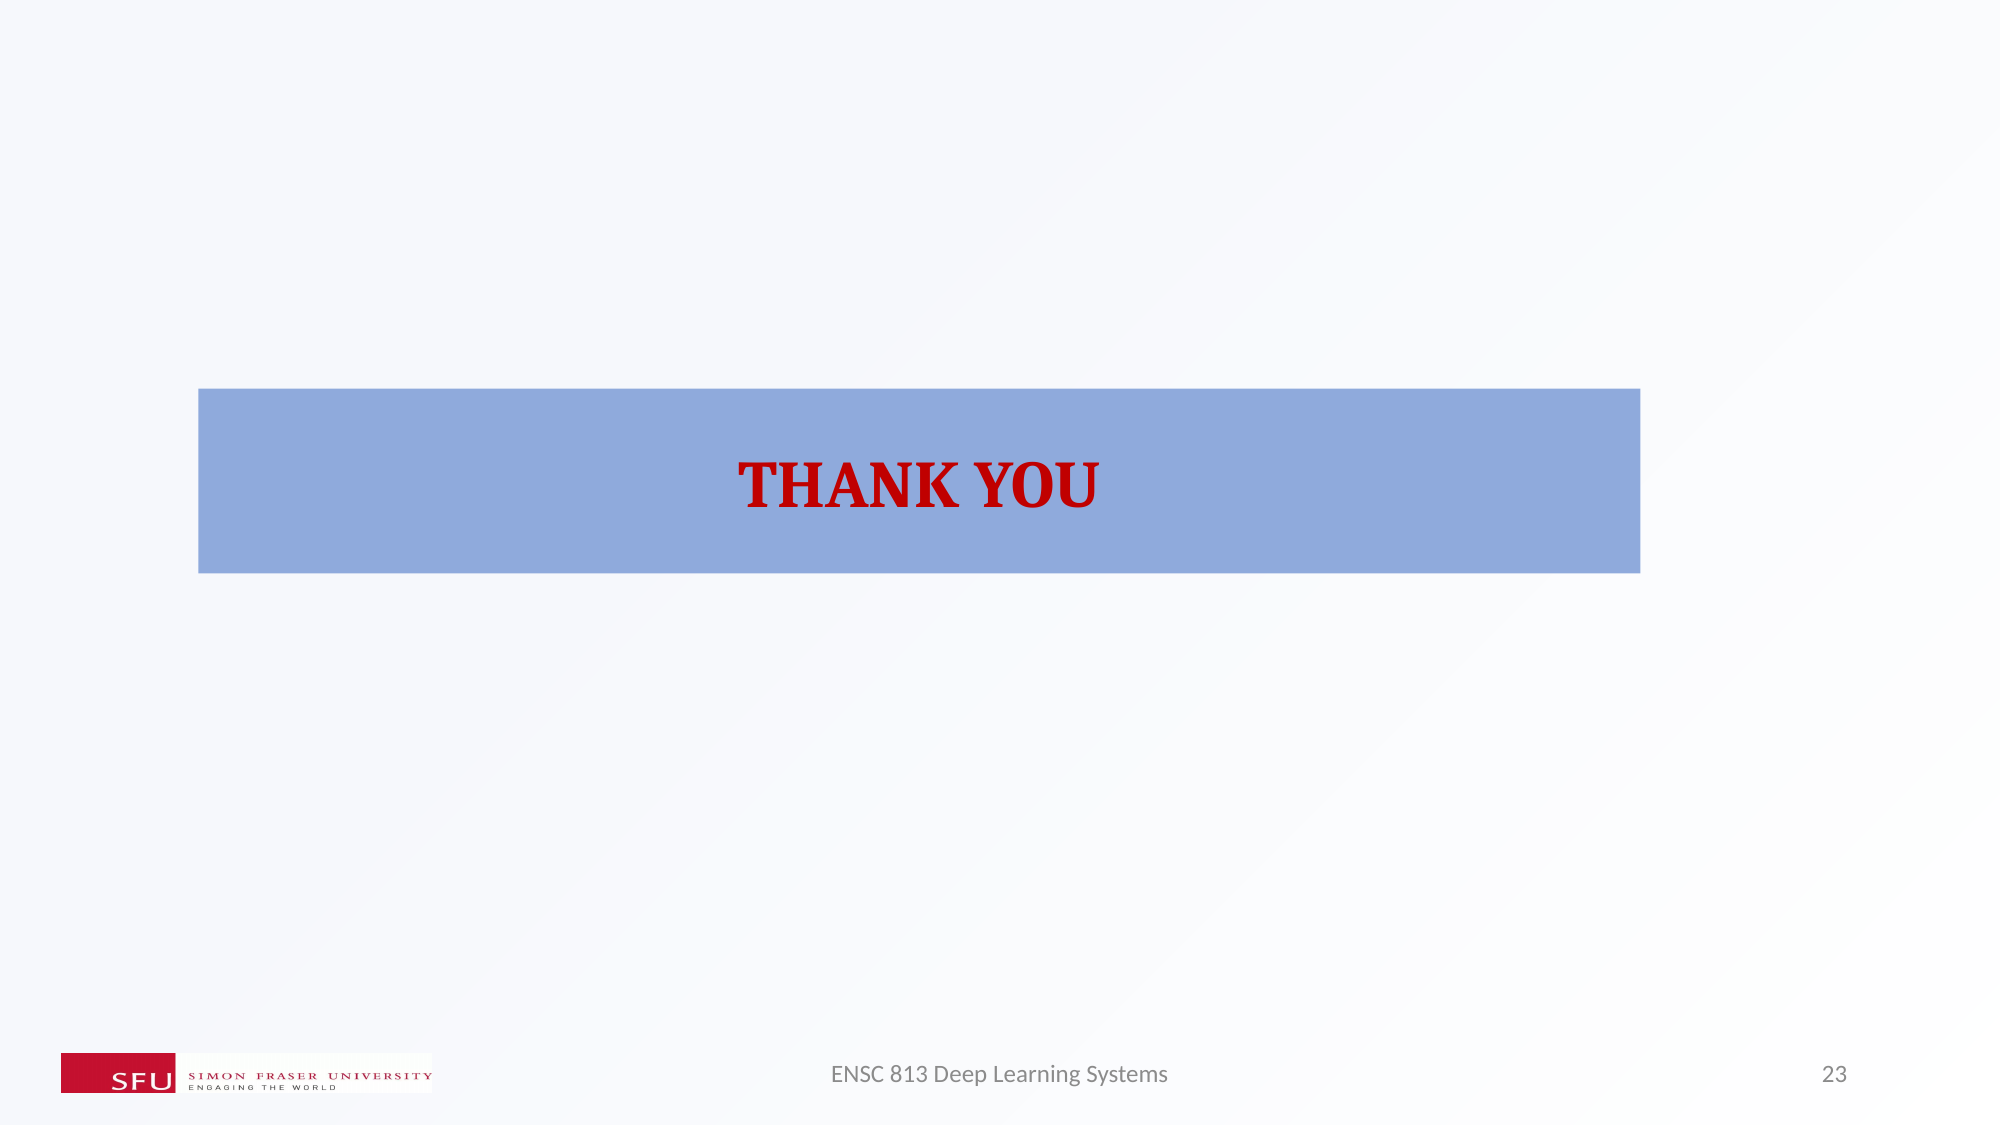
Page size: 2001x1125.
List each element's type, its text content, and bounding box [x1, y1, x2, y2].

text_box THANK YOU [198, 388, 1641, 574]
slide_number 23 [1412, 1042, 1863, 1103]
footer ENSC 813 Deep Learning Systems [662, 1042, 1338, 1103]
picture [61, 1053, 432, 1093]
